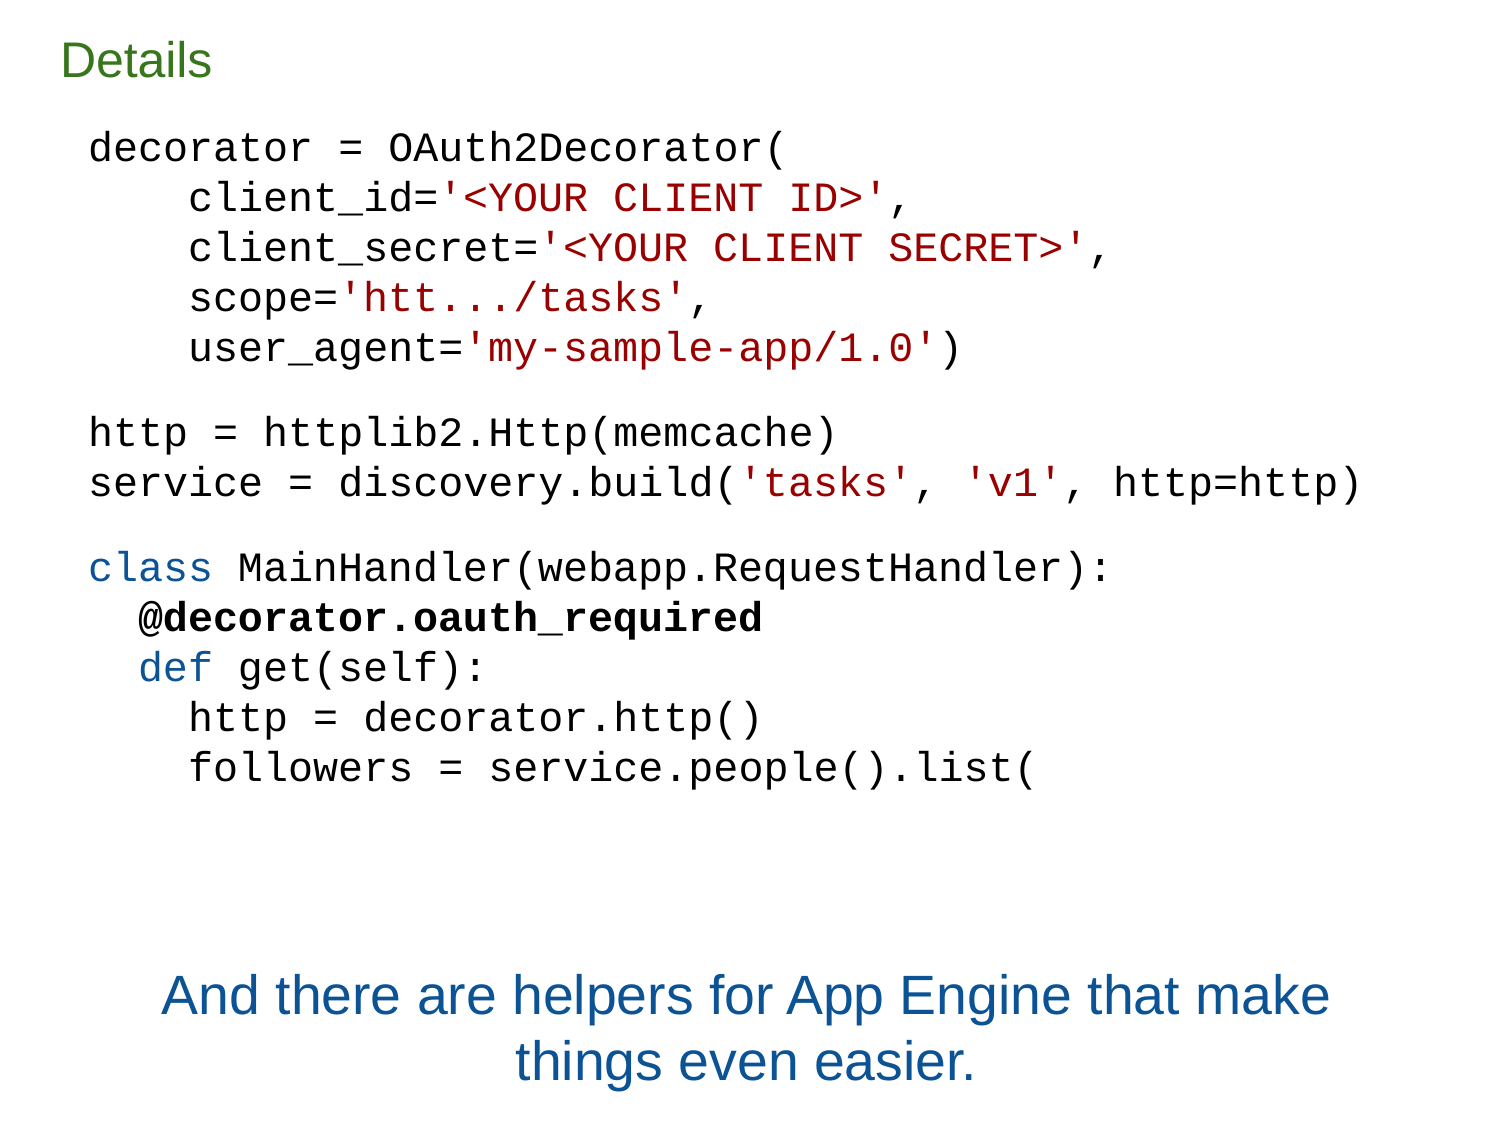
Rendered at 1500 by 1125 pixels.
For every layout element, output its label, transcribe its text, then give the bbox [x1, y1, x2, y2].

text_box And there are helpers for App Engine that make things even easier. [90, 943, 1404, 1080]
text_box decorator = OAuth2Decorator( client_id='<YOUR CLIENT ID>', client_secret='<YOUR CLIENT SECRET>', scope='htt.../tasks', user_agent='my-sample-app/1.0') http = httplib2.Http(memcache) service = discovery.build('tasks', 'v1', http=http) class MainHandler(webapp.RequestHandler): @decorator.oauth_required def get(self): http = decorator.http() followers = service.people().list( [73, 104, 1384, 866]
text_box Details [45, 12, 1477, 82]
